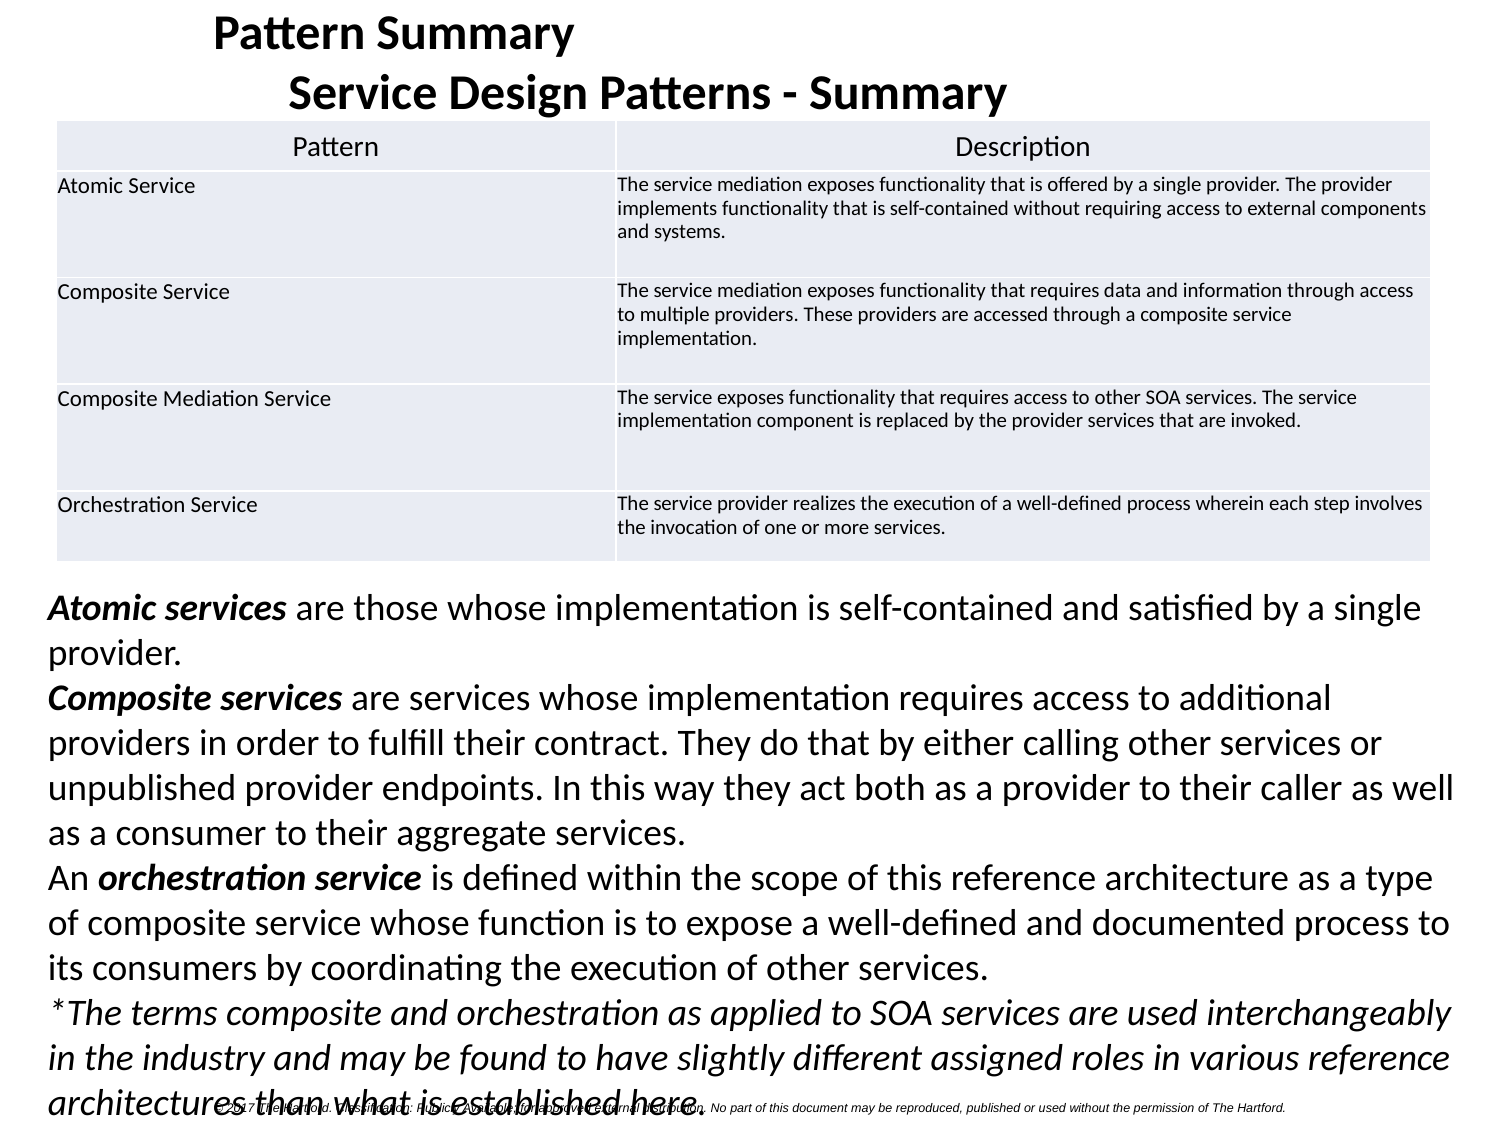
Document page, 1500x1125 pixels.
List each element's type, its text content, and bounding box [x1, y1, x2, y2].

table_cell The service provider realizes the execution of a well-defined process wherein each step involves the invocation of one or more services. [617, 492, 1430, 561]
table_cell The service exposes functionality that requires access to other SOA services. The service implementation component is replaced by the provider services that are invoked. [617, 385, 1430, 490]
table_cell The service mediation exposes functionality that requires data and information through access to multiple providers. These providers are accessed through a composite service implementation. [617, 278, 1430, 383]
table_header Description [617, 121, 1430, 170]
table_cell Atomic Service [57, 172, 615, 277]
table_cell Orchestration Service [57, 492, 615, 561]
table_header Pattern [57, 121, 615, 170]
text_box Atomic services are those whose implementation is self-contained and satisfied by a single provider. Composite services are services whose implementation requires access to additional providers in order to fulfill their contract. They do that by either calling other services or unpublished provider endpoints. In this way they act both as a provider to their caller as well as a consumer to their aggregate services. An orchestration service is defined within the scope of this reference architecture as a type of composite service whose function is to expose a well-defined and documented process to its consumers by coordinating the execution of other services. *The terms composite and orchestration as applied to SOA services are used interchangeably in the industry and may be found to have slightly different assigned roles in various reference architectures than what is established here. [33, 575, 1486, 1080]
text_box Pattern Summary Service Design Patterns - Summary [123, 0, 1449, 127]
picture [0, 1081, 1500, 1124]
table_cell Composite Mediation Service [57, 385, 615, 490]
table_cell Composite Service [57, 278, 615, 383]
table_cell The service mediation exposes functionality that is offered by a single provider. The provider implements functionality that is self-contained without requiring access to external components and systems. [617, 172, 1430, 277]
